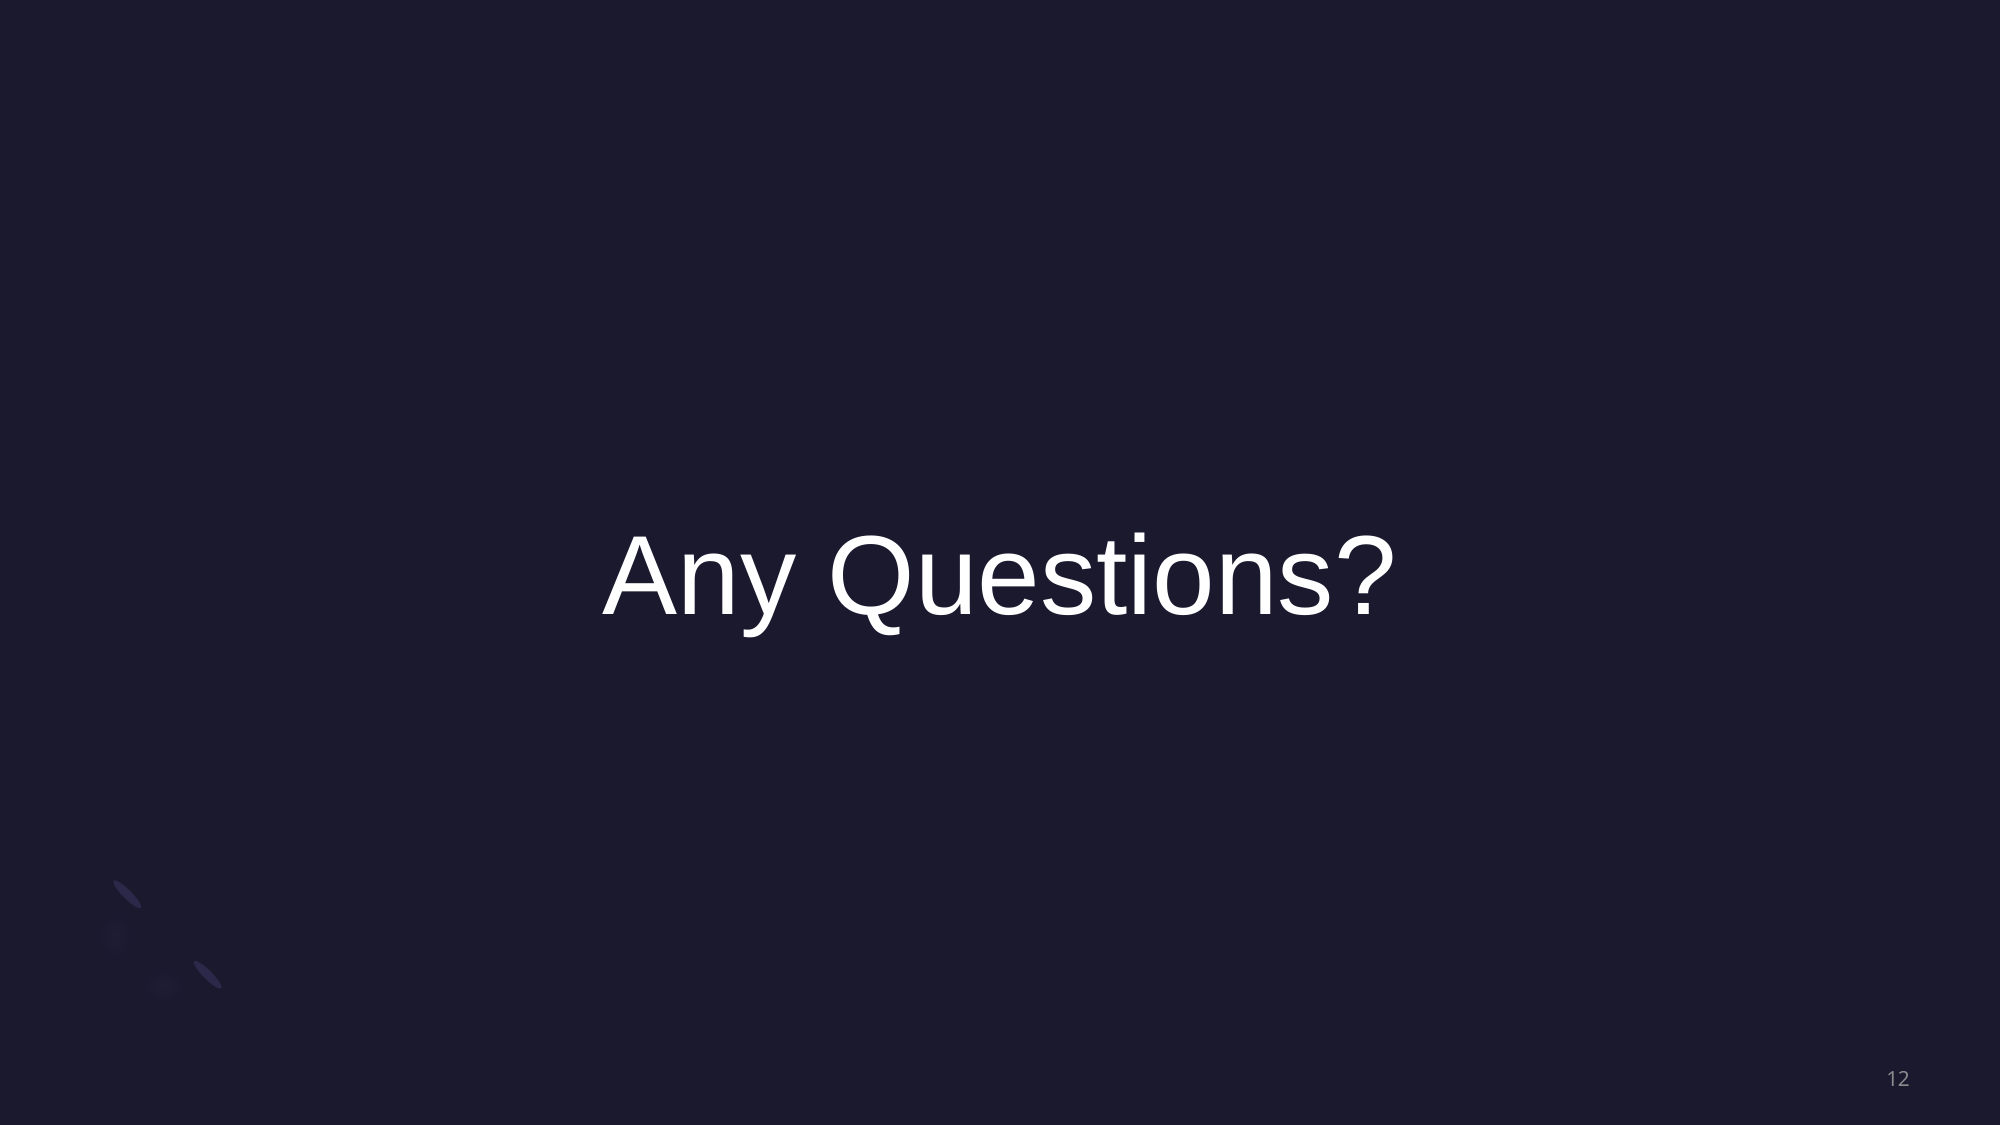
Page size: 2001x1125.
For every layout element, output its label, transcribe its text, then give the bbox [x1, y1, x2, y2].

text_box Any Questions? [588, 494, 1842, 644]
slide_number 12 [1632, 1067, 1910, 1093]
